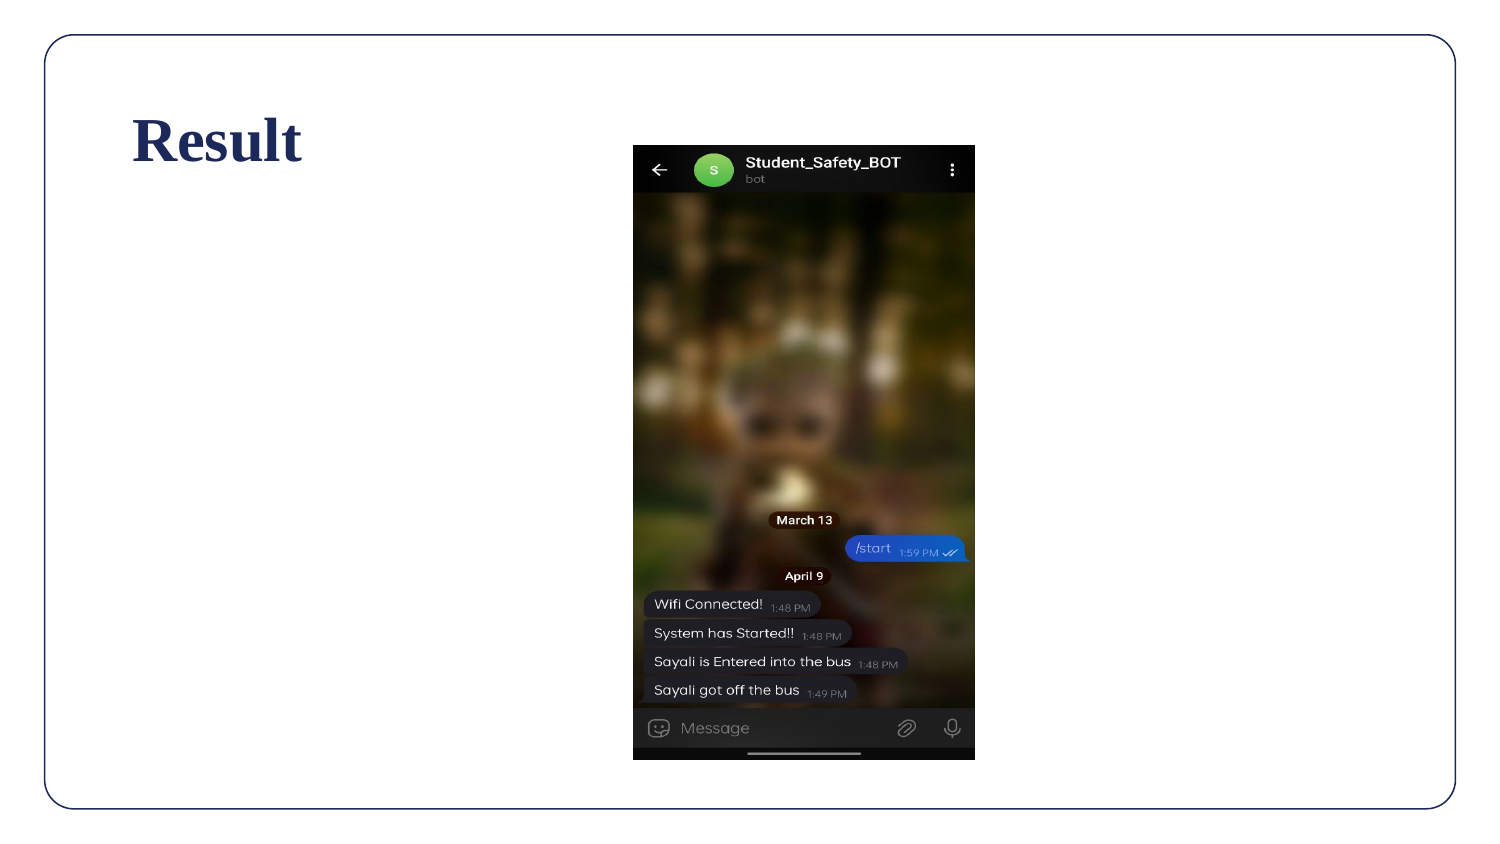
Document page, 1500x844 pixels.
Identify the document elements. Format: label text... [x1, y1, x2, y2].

picture [633, 145, 975, 760]
title Result [116, 84, 717, 190]
